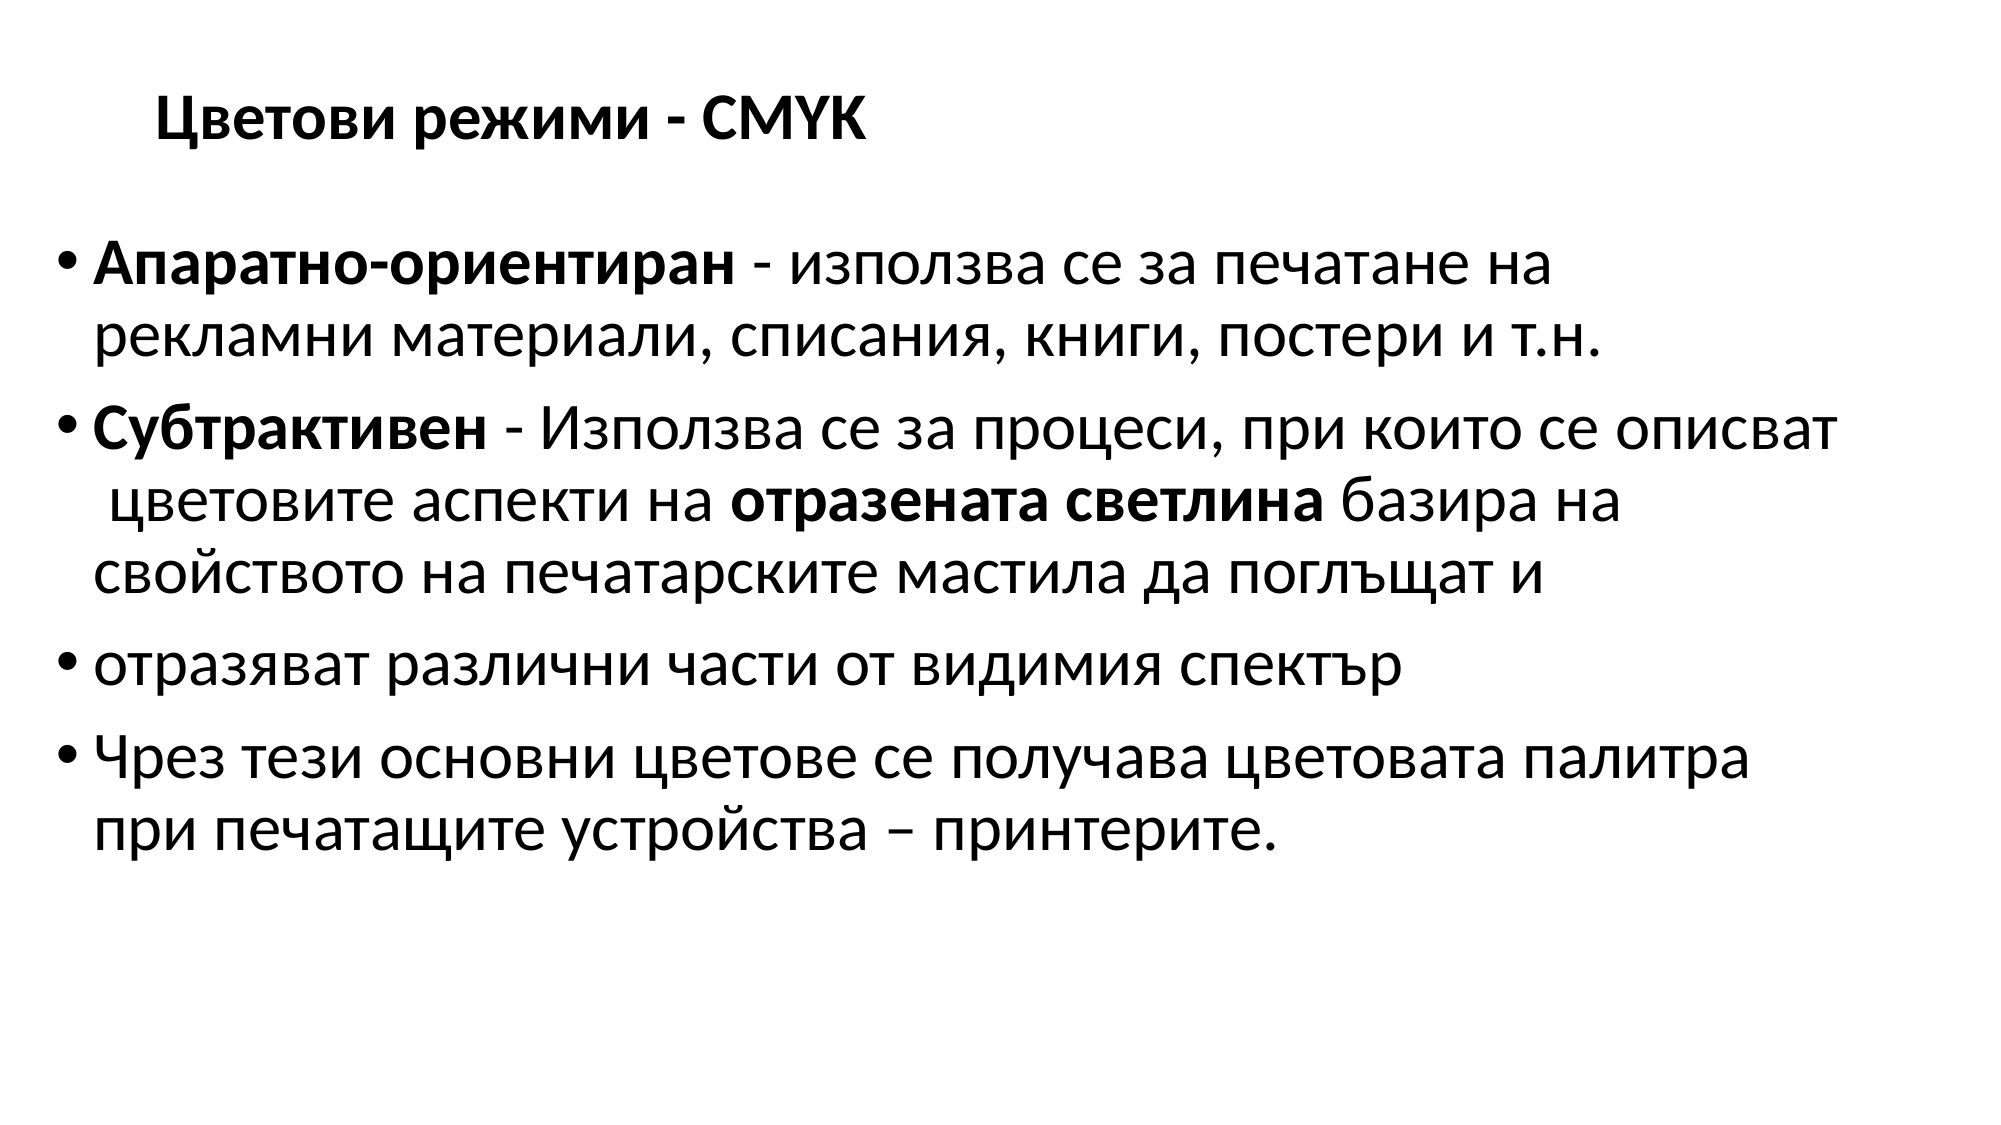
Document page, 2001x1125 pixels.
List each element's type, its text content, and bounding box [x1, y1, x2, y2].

list Апаратно-ориентиран - използва се за печатане на рекламни материали, списания, книги, постери и т.н. Субтрактивен - Използва се за процеси, при които се описват цветовите аспекти на отразената светлина базира на свойството на печатарските мастила да поглъщат и отразяват различни части от видимия спектър Чрез тези основни цветове се получава цветовата палитра при печатащите устройства – принтерите. [40, 219, 1863, 1014]
text_box Цветови режими - CMYK [140, 65, 1813, 241]
